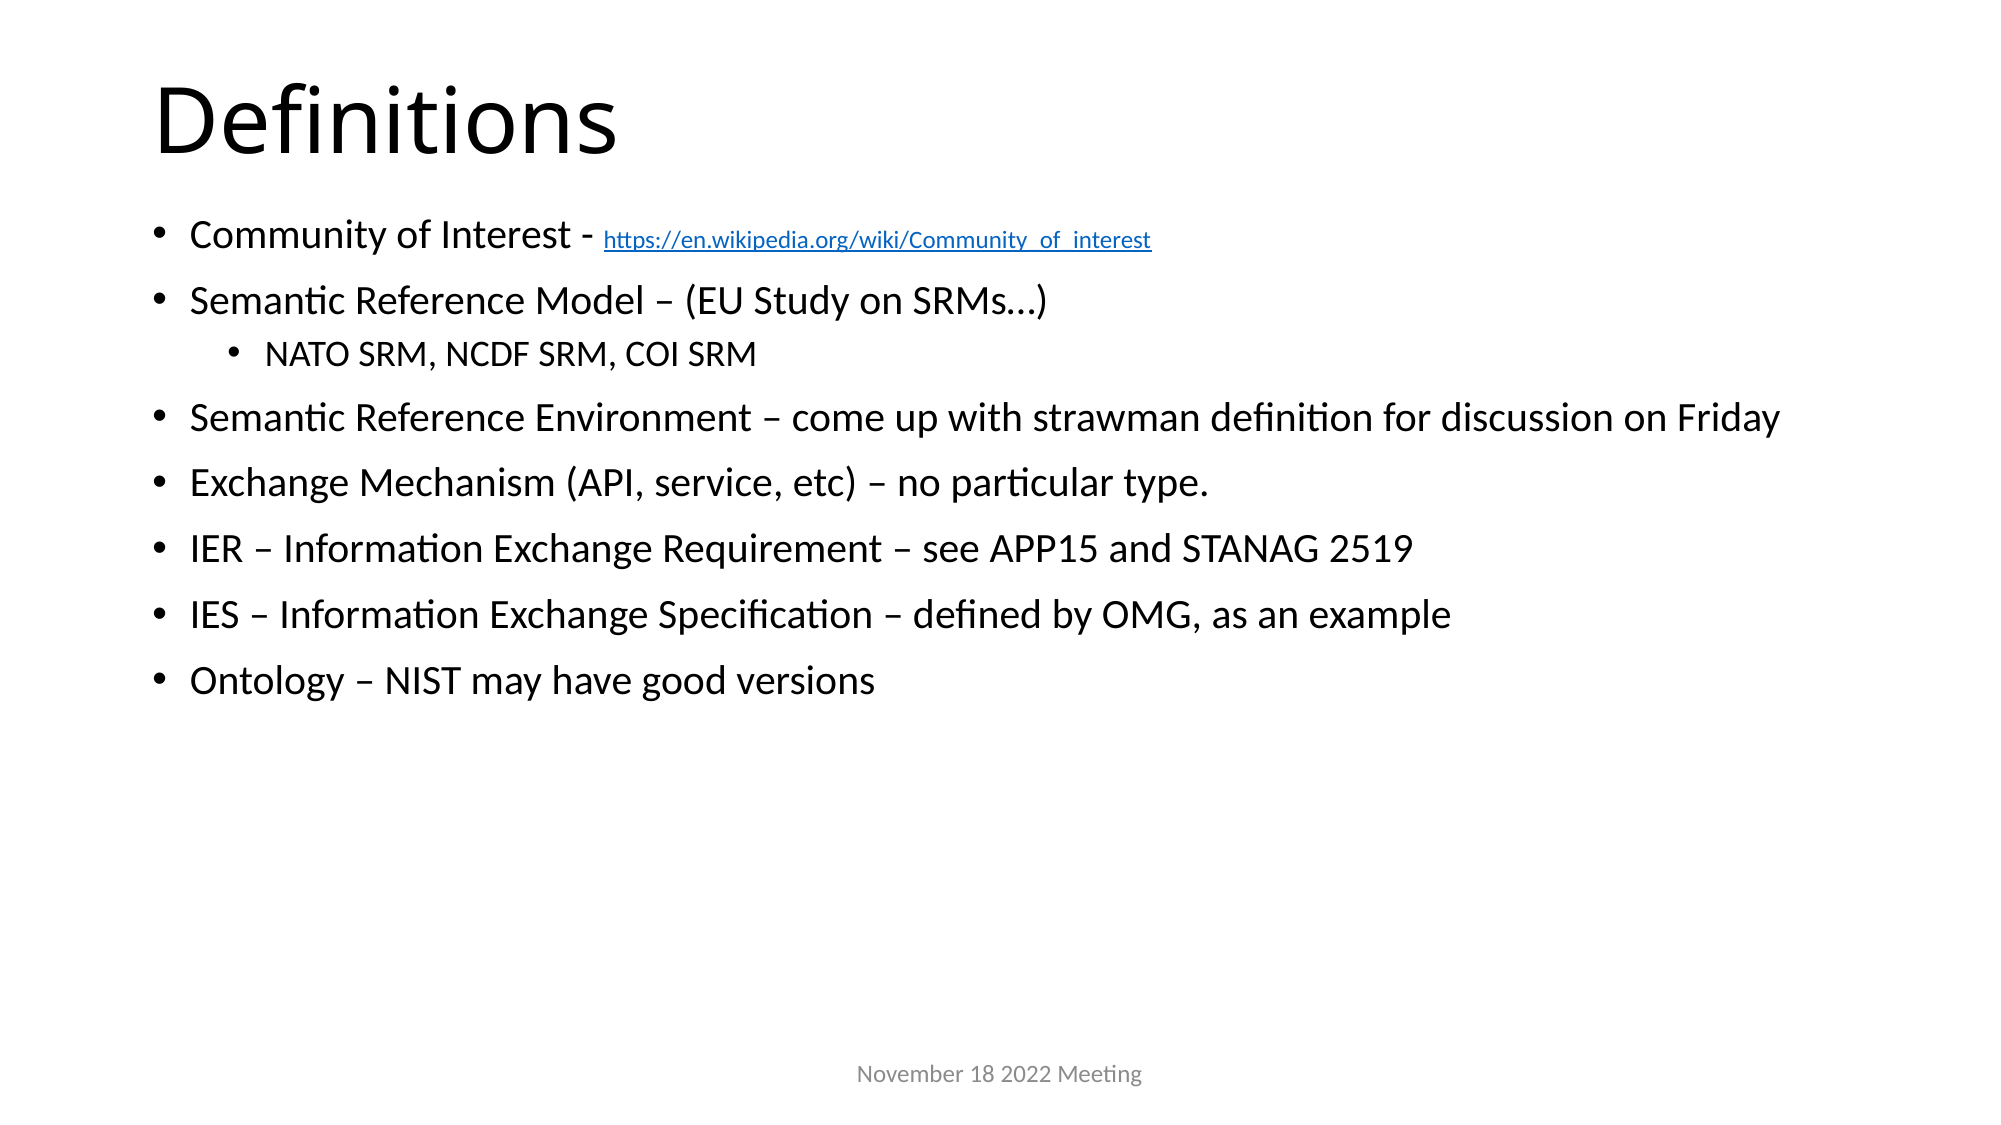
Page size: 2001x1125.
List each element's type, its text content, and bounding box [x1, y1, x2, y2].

list Community of Interest - https://en.wikipedia.org/wiki/Community_of_interest Semantic Reference Model – (EU Study on SRMs…) NATO SRM, NCDF SRM, COI SRM Semantic Reference Environment – come up with strawman definition for discussion on Friday Exchange Mechanism (API, service, etc) – no particular type. IER – Information Exchange Requirement – see APP15 and STANAG 2519 IES – Information Exchange Specification – defined by OMG, as an example Ontology – NIST may have good versions [137, 204, 1863, 1014]
title Definitions [137, 59, 1863, 188]
footer November 18 2022 Meeting [662, 1042, 1338, 1103]
